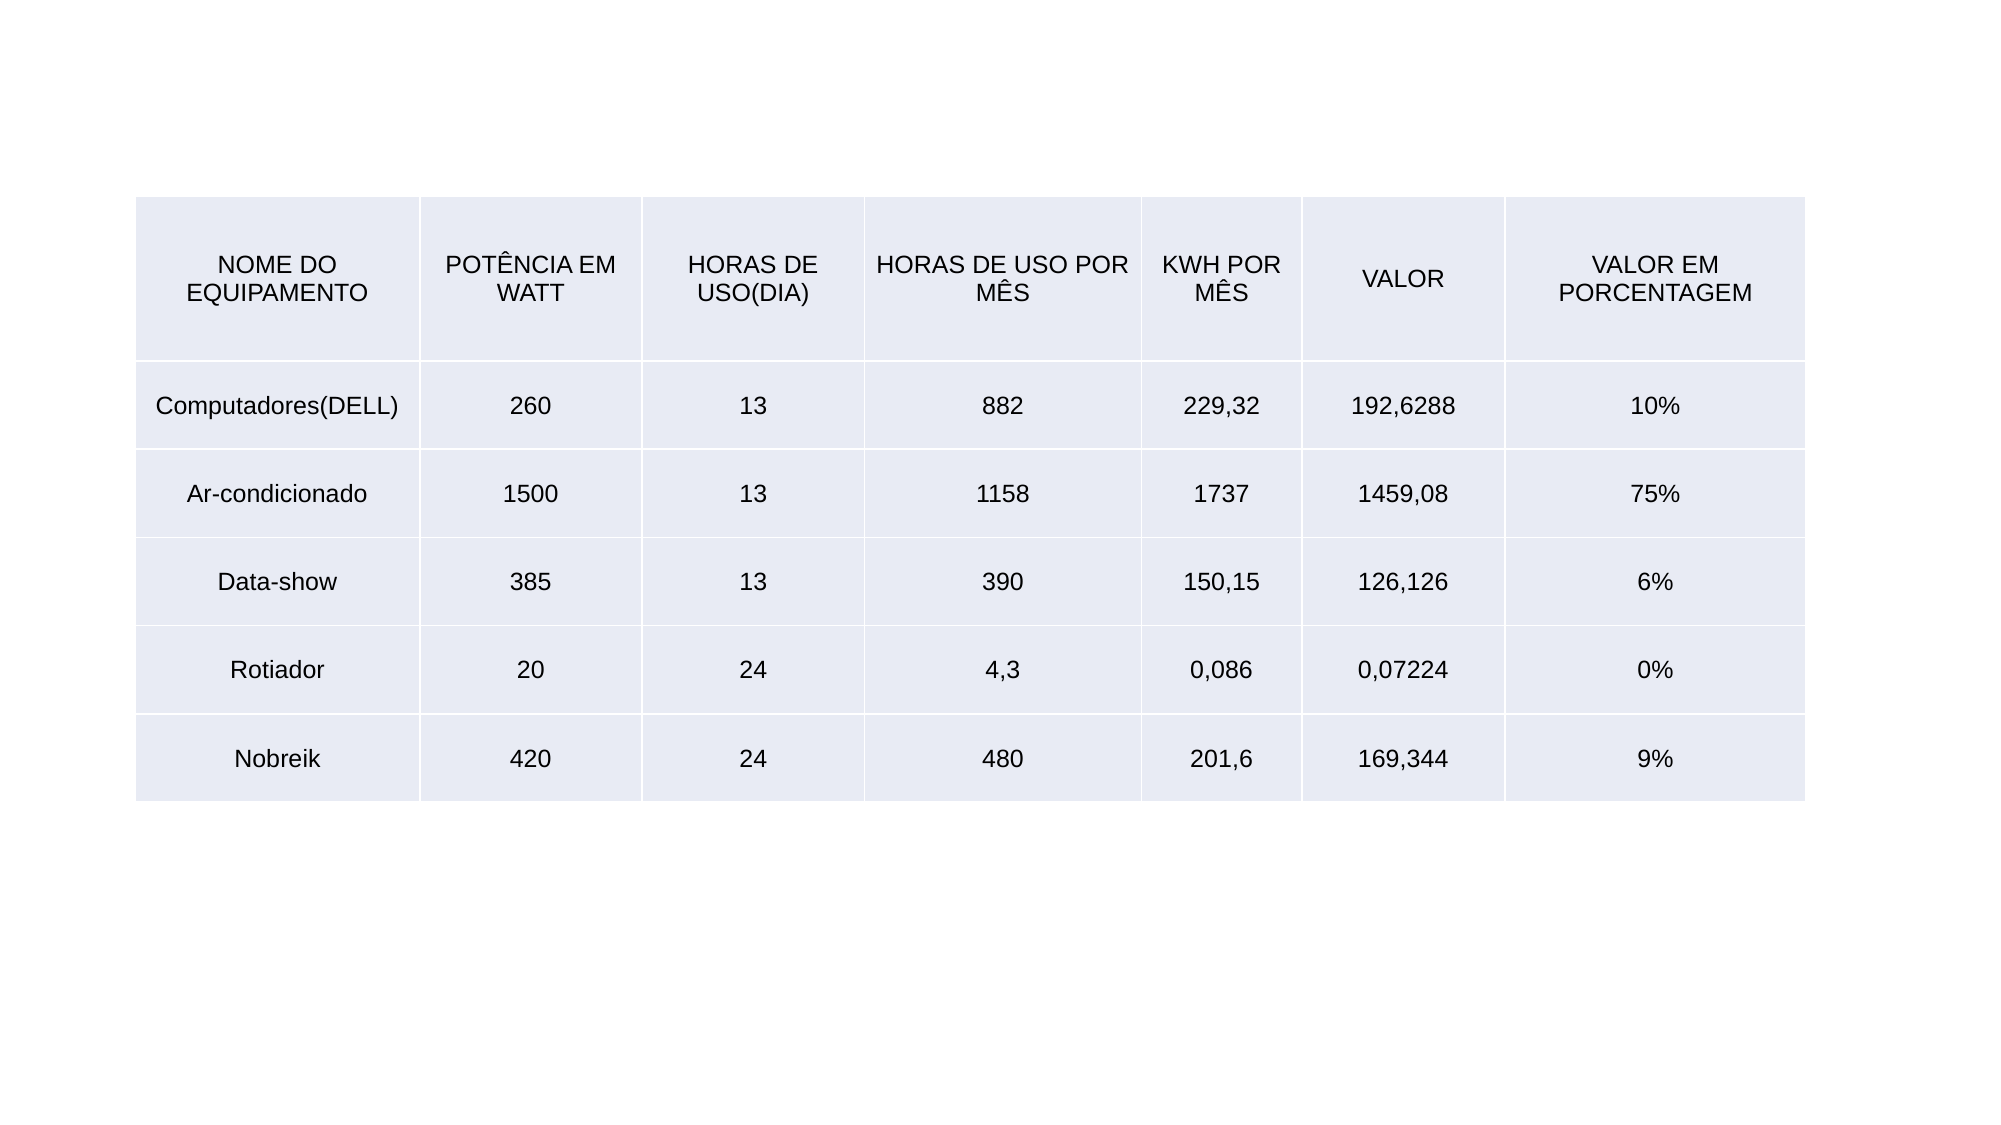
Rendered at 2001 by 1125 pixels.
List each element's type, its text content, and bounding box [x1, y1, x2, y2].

table_header VALOR [1303, 197, 1504, 360]
table_cell 24 [643, 626, 864, 713]
table_header VALOR EM PORCENTAGEM [1506, 197, 1805, 360]
table_cell 75% [1506, 450, 1805, 537]
table_cell 13 [643, 538, 864, 625]
table_cell 9% [1506, 715, 1805, 801]
table_header HORAS DE USO(DIA) [643, 197, 864, 360]
table_cell 882 [865, 362, 1141, 448]
table_cell Data-show [136, 538, 419, 625]
table_cell 390 [865, 538, 1141, 625]
table_cell 0,086 [1142, 626, 1301, 713]
table_cell 13 [643, 362, 864, 448]
table_cell 192,6288 [1303, 362, 1504, 448]
table_header POTÊNCIA EM WATT [421, 197, 641, 360]
table_cell 150,15 [1142, 538, 1301, 625]
table_cell 1500 [421, 450, 641, 537]
table_cell 1737 [1142, 450, 1301, 537]
table_cell 13 [643, 450, 864, 537]
table_cell 10% [1506, 362, 1805, 448]
table_cell Ar-condicionado [136, 450, 419, 537]
table_cell 24 [643, 715, 864, 801]
table_cell Nobreik [136, 715, 419, 801]
table_cell 420 [421, 715, 641, 801]
table_cell 1459,08 [1303, 450, 1504, 537]
table_cell 169,344 [1303, 715, 1504, 801]
table_header NOME DO EQUIPAMENTO [136, 197, 419, 360]
table_cell 4,3 [865, 626, 1141, 713]
table_header HORAS DE USO POR MÊS [865, 197, 1141, 360]
table_cell 1158 [865, 450, 1141, 537]
table_cell 260 [421, 362, 641, 448]
table_cell Rotiador [136, 626, 419, 713]
table_cell 6% [1506, 538, 1805, 625]
table_cell 385 [421, 538, 641, 625]
table_cell 20 [421, 626, 641, 713]
table_header KWH POR MÊS [1142, 197, 1301, 360]
table_cell 480 [865, 715, 1141, 801]
table_cell Computadores(DELL) [136, 362, 419, 448]
table_cell 229,32 [1142, 362, 1301, 448]
table_cell 0% [1506, 626, 1805, 713]
table_cell 201,6 [1142, 715, 1301, 801]
table_cell 0,07224 [1303, 626, 1504, 713]
table_cell 126,126 [1303, 538, 1504, 625]
